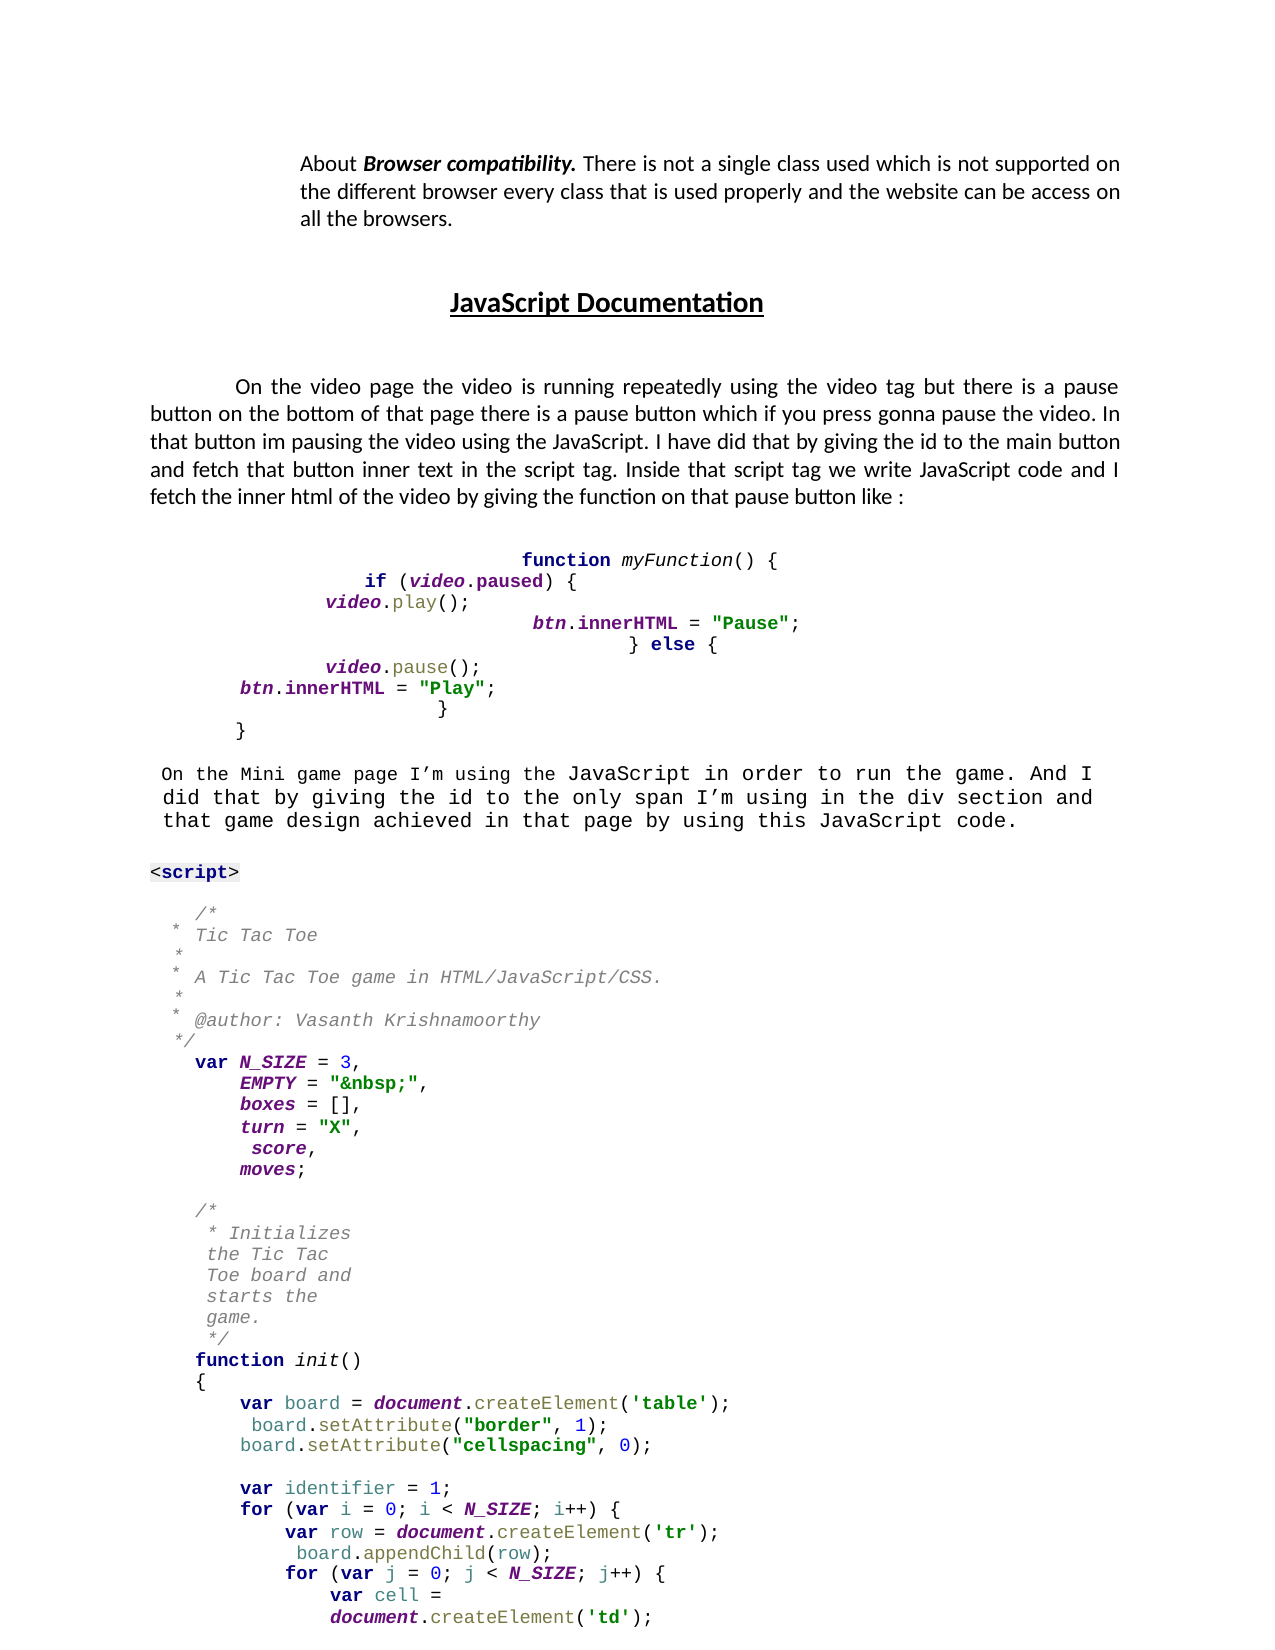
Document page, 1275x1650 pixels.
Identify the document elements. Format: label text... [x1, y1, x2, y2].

text_box About Browser compatibility. There is not a single class used which is not supported on the different browser every class that is used properly and the website can be access on all the browsers. JavaScript Documentation On the video page the video is running repeatedly using the video tag but there is a pause button on the bottom of that page there is a pause button which if you press gonna pause the video. In that button im pausing the video using the JavaScript. I have did that by giving the id to the main button and fetch that button inner text in the script tag. Inside that script tag we write JavaScript code and I fetch the inner html of the video by giving the function on that pause button like : function myFunction() { if (video.paused) { video.play(); btn.innerHTML = "Pause"; } else { video.pause(); btn.innerHTML = "Play"; } } On the Mini game page I’m using the JavaScript in order to run the game. And I did that by giving the id to the only span I’m using in the div section and that game design achieved in that page by using this JavaScript code. [147, 146, 1128, 833]
text_box <script> [150, 862, 240, 882]
text_box /* Tic Tac Toe * A Tic Tac Toe game in HTML/JavaScript/CSS. * @author: Vasanth Krishnamoorthy */ var N_SIZE = 3, EMPTY = "&nbsp;", boxes = [], turn = "X", score, moves; /* * Initializes the Tic Tac Toe board and starts the game. */ function init() { var board = document.createElement('table'); board.setAttribute("border", 1); board.setAttribute("cellspacing", 0); var identifier = 1; for (var i = 0; i < N_SIZE; i++) { var row = document.createElement('tr'); board.appendChild(row); for (var j = 0; j < N_SIZE; j++) { var cell = document.createElement('td'); [172, 899, 839, 1627]
